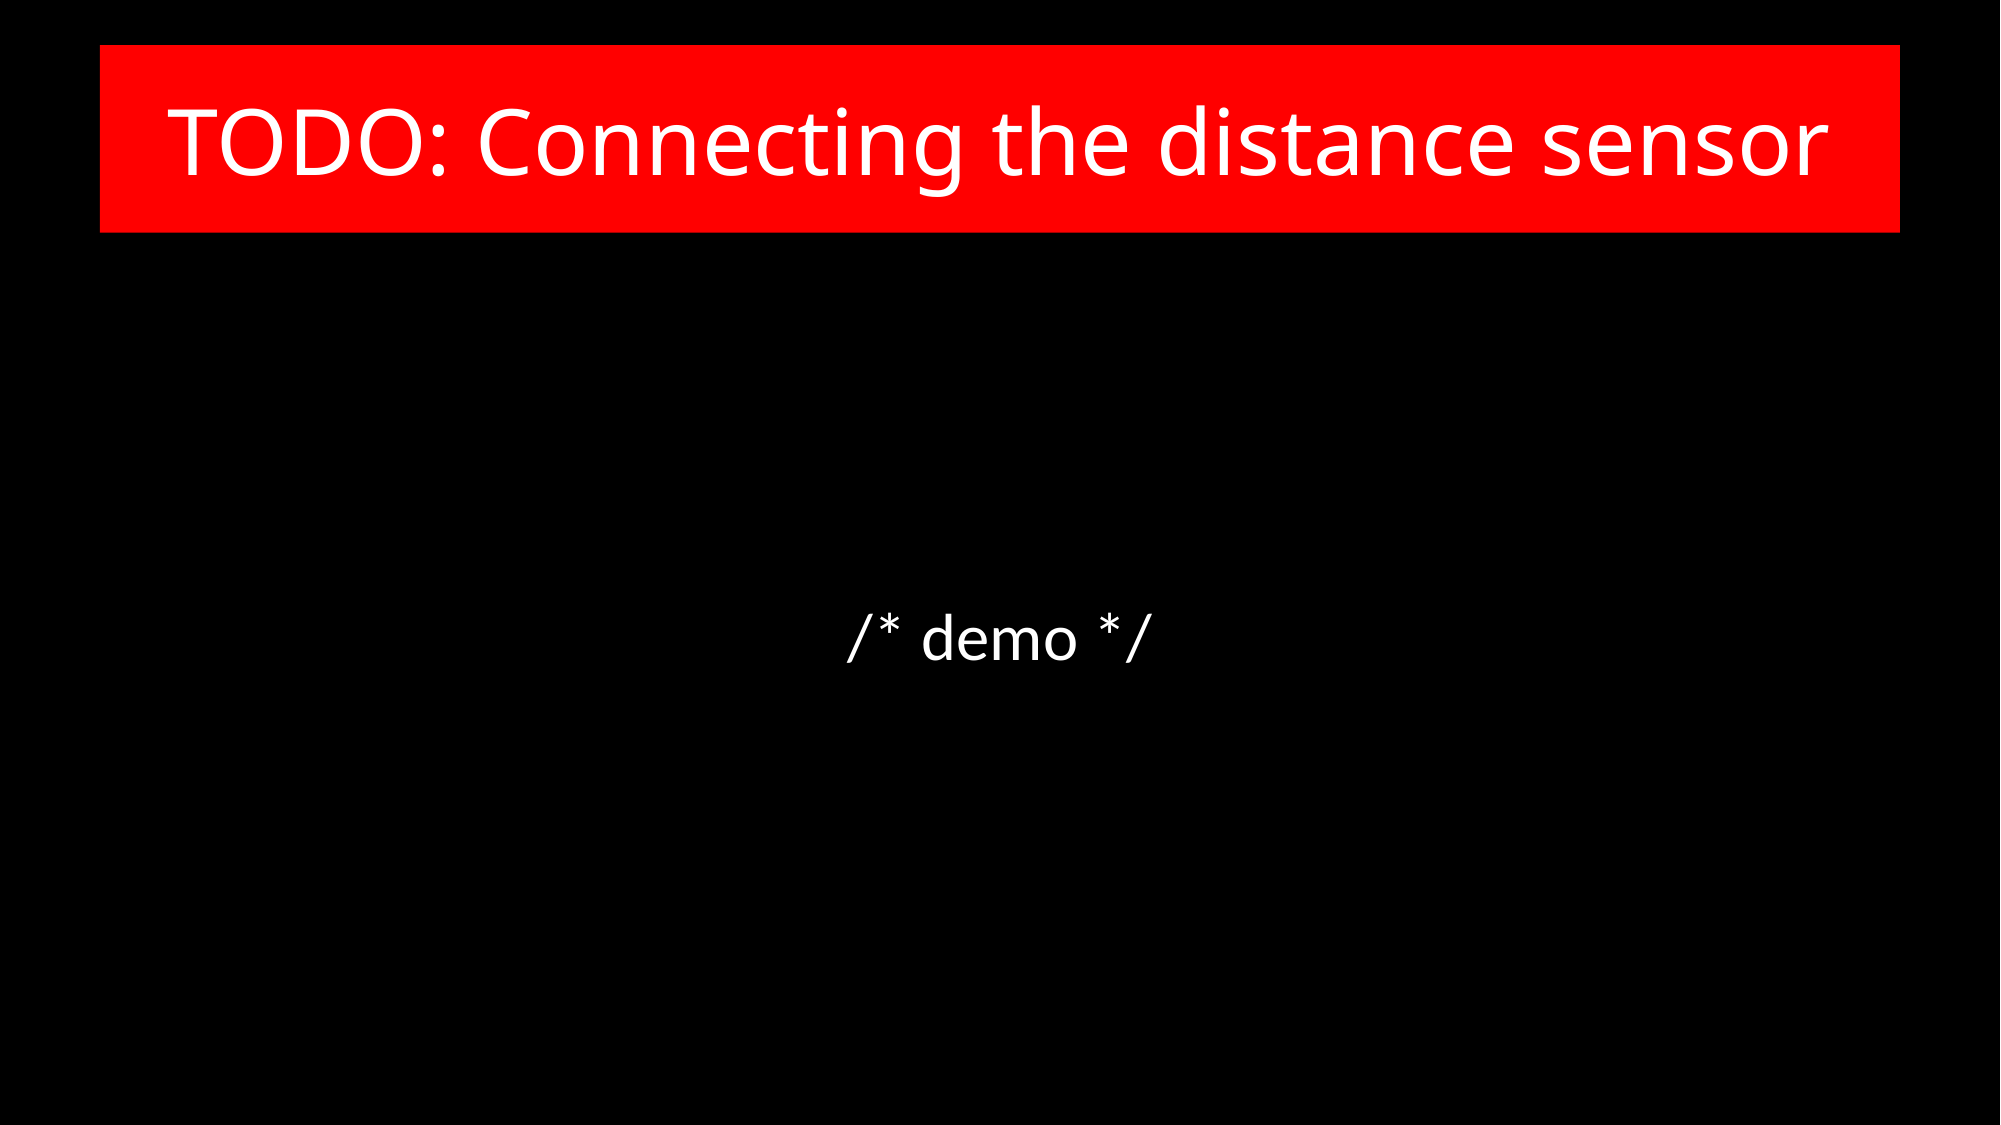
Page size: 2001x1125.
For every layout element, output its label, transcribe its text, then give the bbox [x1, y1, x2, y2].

list /* demo */ [99, 262, 1900, 1005]
title TODO: Connecting the distance sensor [99, 45, 1900, 233]
